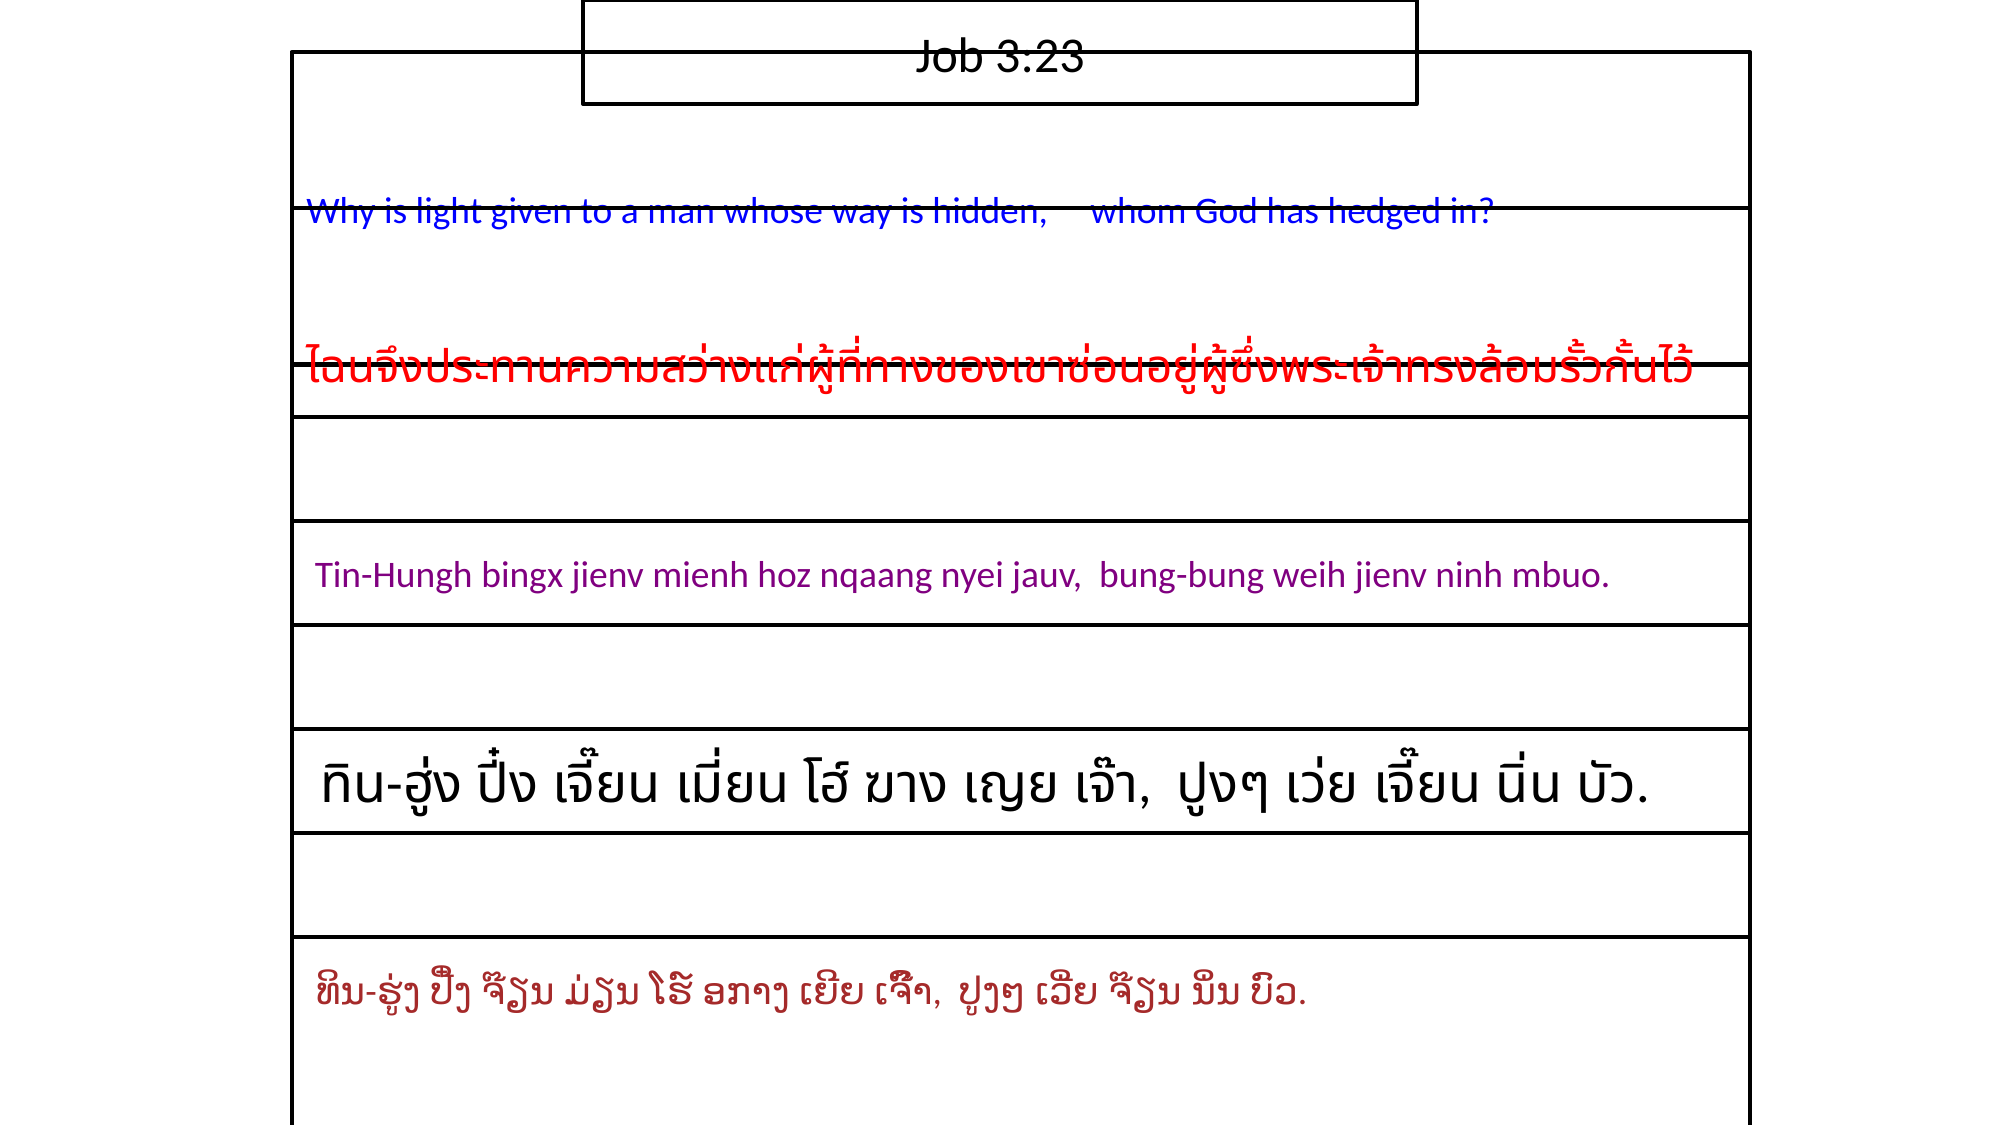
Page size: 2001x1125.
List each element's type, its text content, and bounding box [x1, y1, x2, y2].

text_box Why is light given to a man whose way is hidden, whom God has hedged in? [290, 50, 1752, 206]
text_box ທິນ-ຮູ່ງ ປີ໋ງ ຈ໊ຽນ ມ່ຽນ ໂຮ໌ ອກາງ ເຍີຍ ເຈົ໊າ, ປູງໆ ເວີ່ຍ ຈ໊ຽນ ນິ່ນ ບົວ. [290, 831, 1752, 1125]
text_box Tin-Hungh bingx jienv mienh hoz nqaang nyei jauv, bung-bung weih jienv ninh mbuo. [290, 415, 1752, 623]
text_box ทิน-ฮู่ง ปี๋ง เจี๊ยน เมี่ยน โฮ์ ฆาง เญย เจ๊า, ปูงๆ เว่ย เจี๊ยน นิ่น บัว. [290, 623, 1752, 831]
text_box Job 3:23 [581, 0, 1419, 50]
text_box ไฉน​จึง​ประทาน​ความ​สว่าง​แก่​ผู้​ที่​ทาง​ของ​เขา​ซ่อน​อยู่ผู้​ซึ่ง​พระ​เจ้า​ทรง​ล้อม​รั้ว​กั้น​ไว้ [290, 206, 1752, 415]
